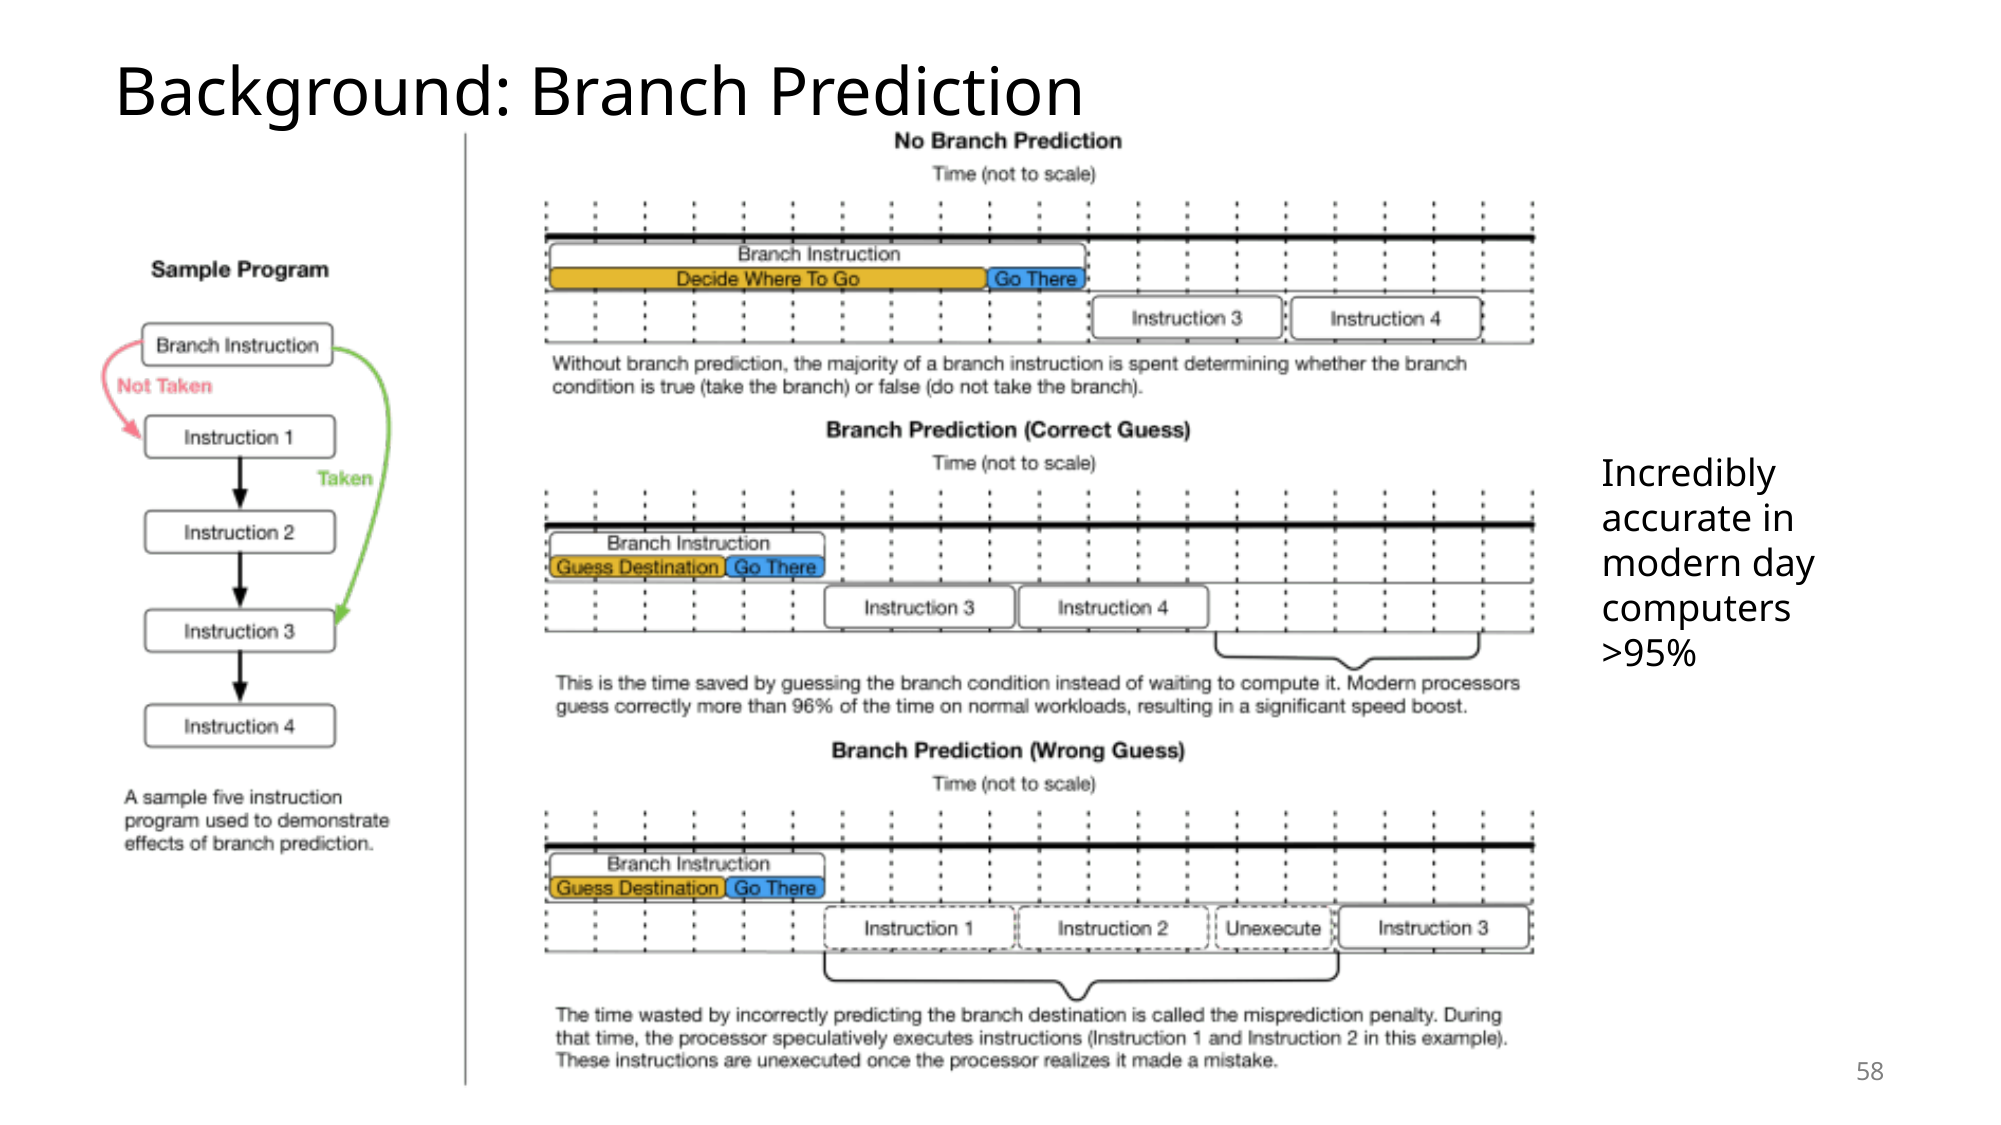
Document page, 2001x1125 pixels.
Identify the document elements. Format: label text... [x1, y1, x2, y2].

text_box Incredibly accurate in modern day computers >95% [1586, 441, 1871, 681]
title Background: Branch Prediction [99, 37, 1900, 150]
slide_number 58 [1749, 1042, 1900, 1103]
picture [99, 120, 1558, 1088]
